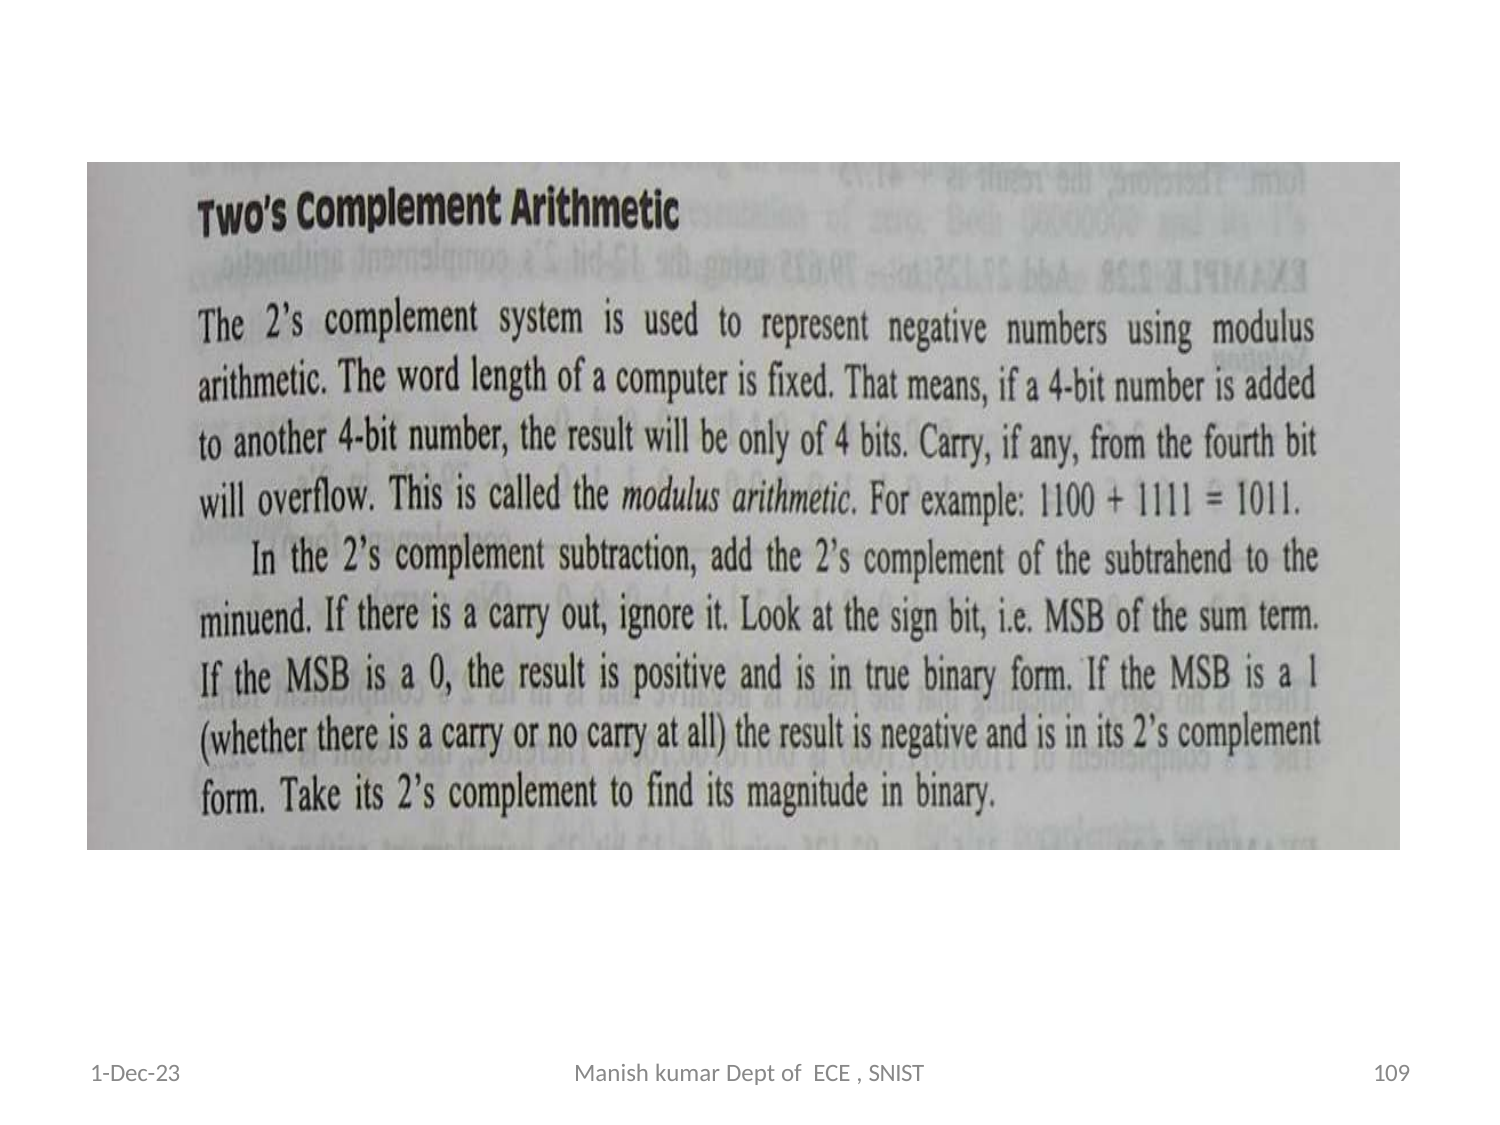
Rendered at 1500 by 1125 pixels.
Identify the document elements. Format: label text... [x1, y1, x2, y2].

picture [87, 162, 1401, 851]
text_box Manish kumar Dept of ECE , SNIST [572, 1060, 929, 1087]
slide_number 109 [1366, 1049, 1419, 1125]
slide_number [75, 1046, 420, 1103]
